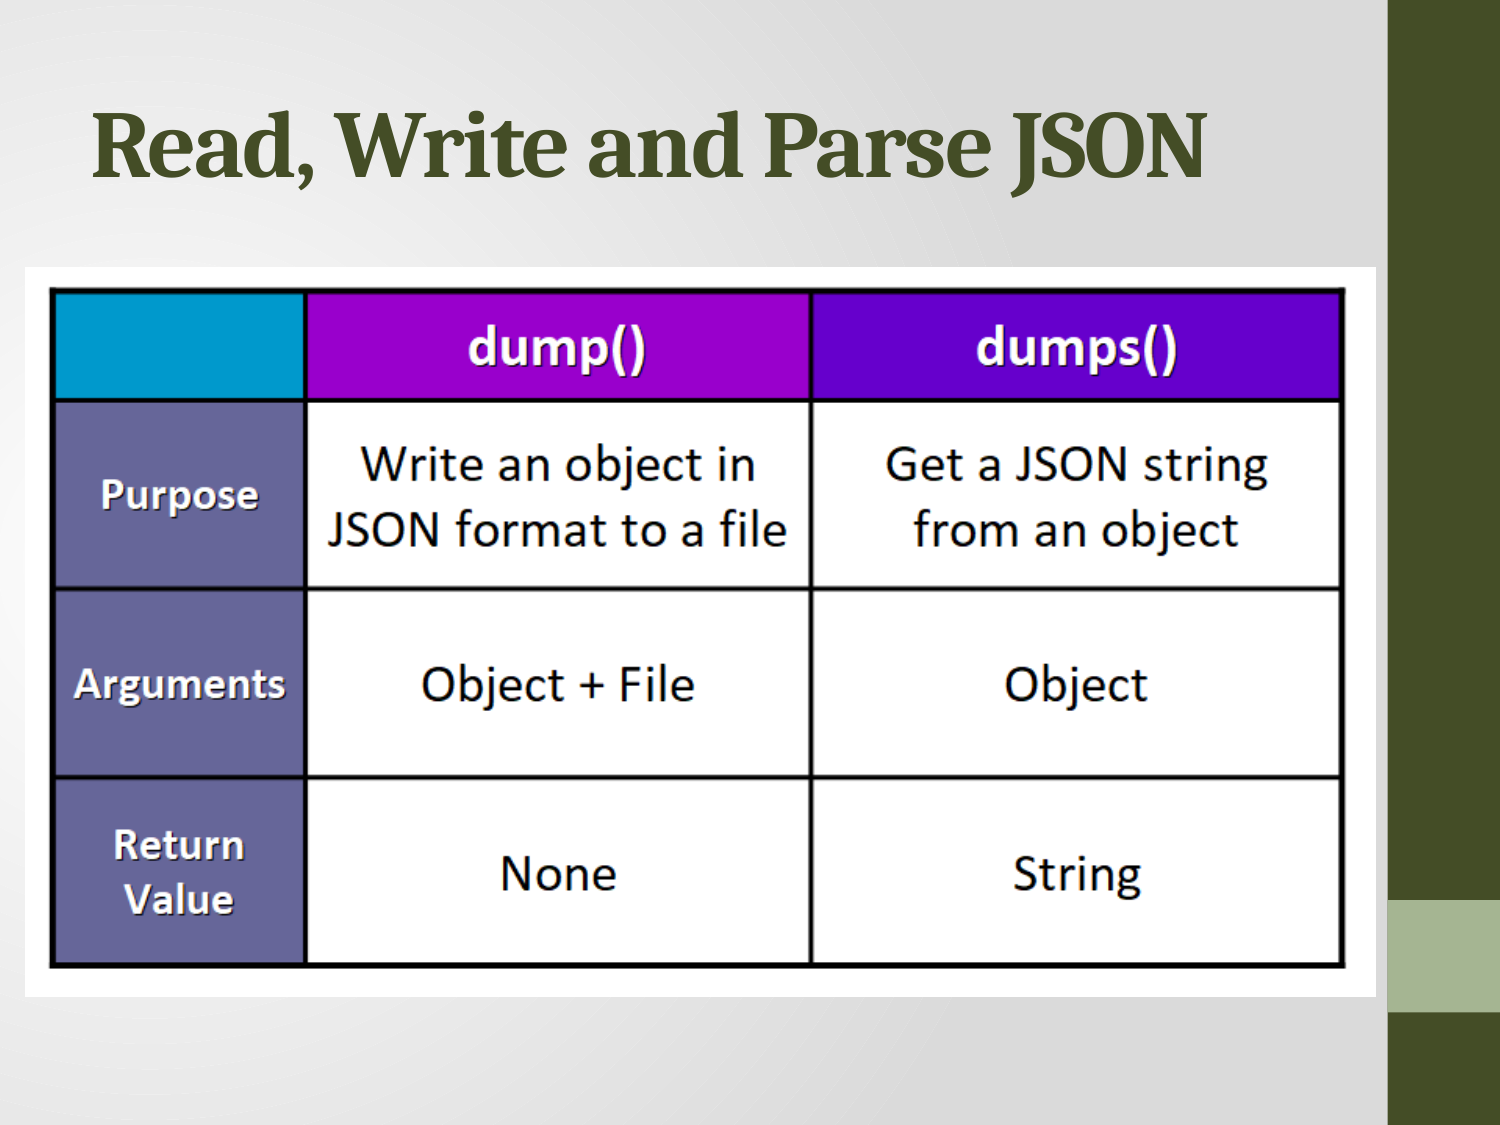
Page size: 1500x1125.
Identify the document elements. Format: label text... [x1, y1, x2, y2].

title Read, Write and Parse JSON [75, 45, 1325, 233]
picture [24, 266, 1376, 998]
